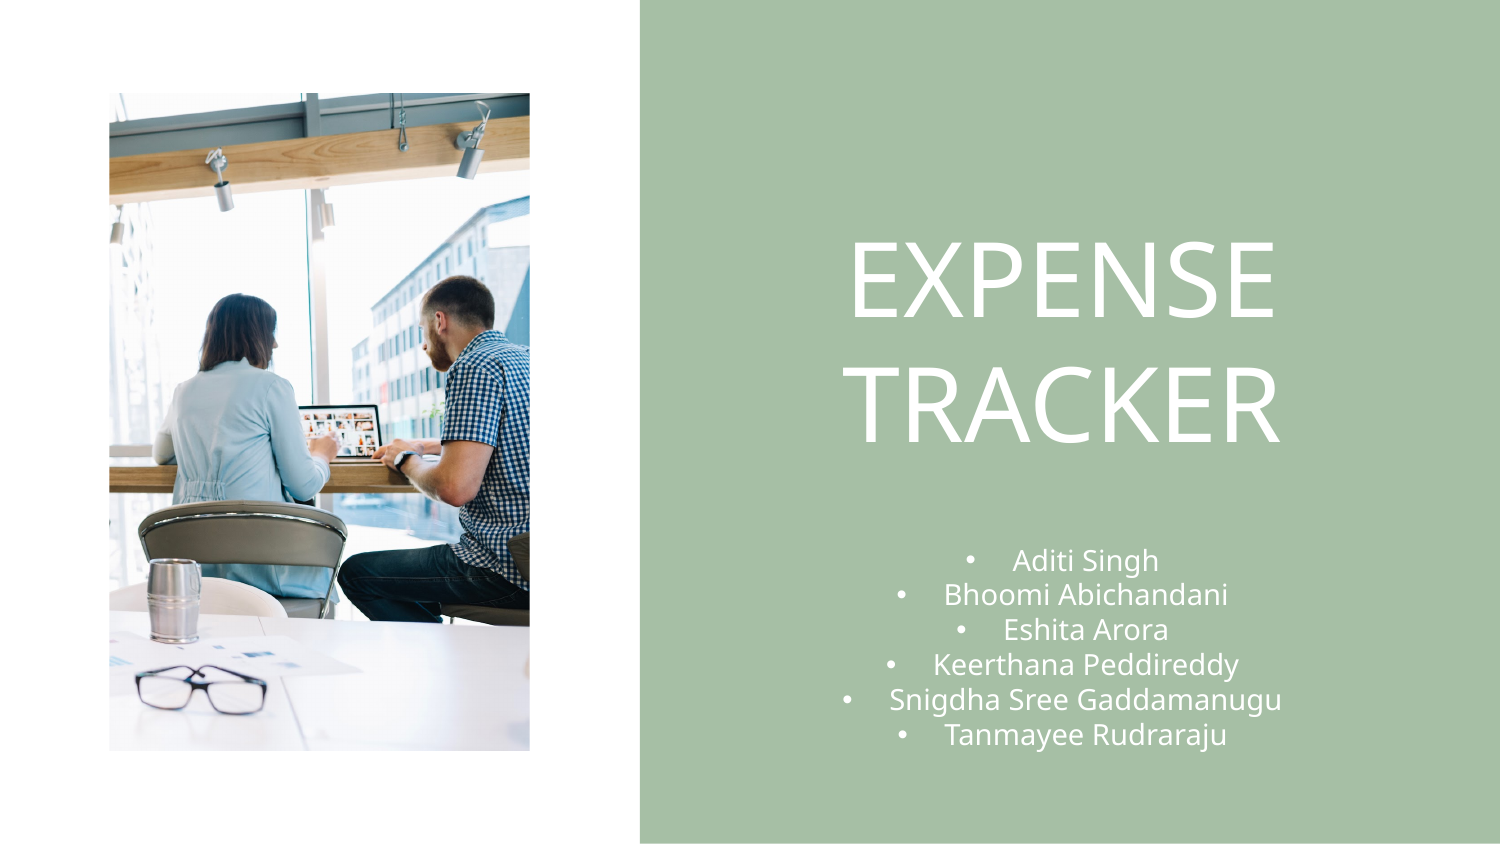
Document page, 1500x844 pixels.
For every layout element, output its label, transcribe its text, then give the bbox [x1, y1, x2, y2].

title EXPENSE TRACKER [742, 218, 1383, 478]
picture [109, 93, 530, 751]
subtitle Aditi Singh Bhoomi Abichandani Eshita Arora Keerthana Peddireddy Snigdha Sree Gaddamanugu Tanmayee Rudraraju [742, 526, 1383, 844]
